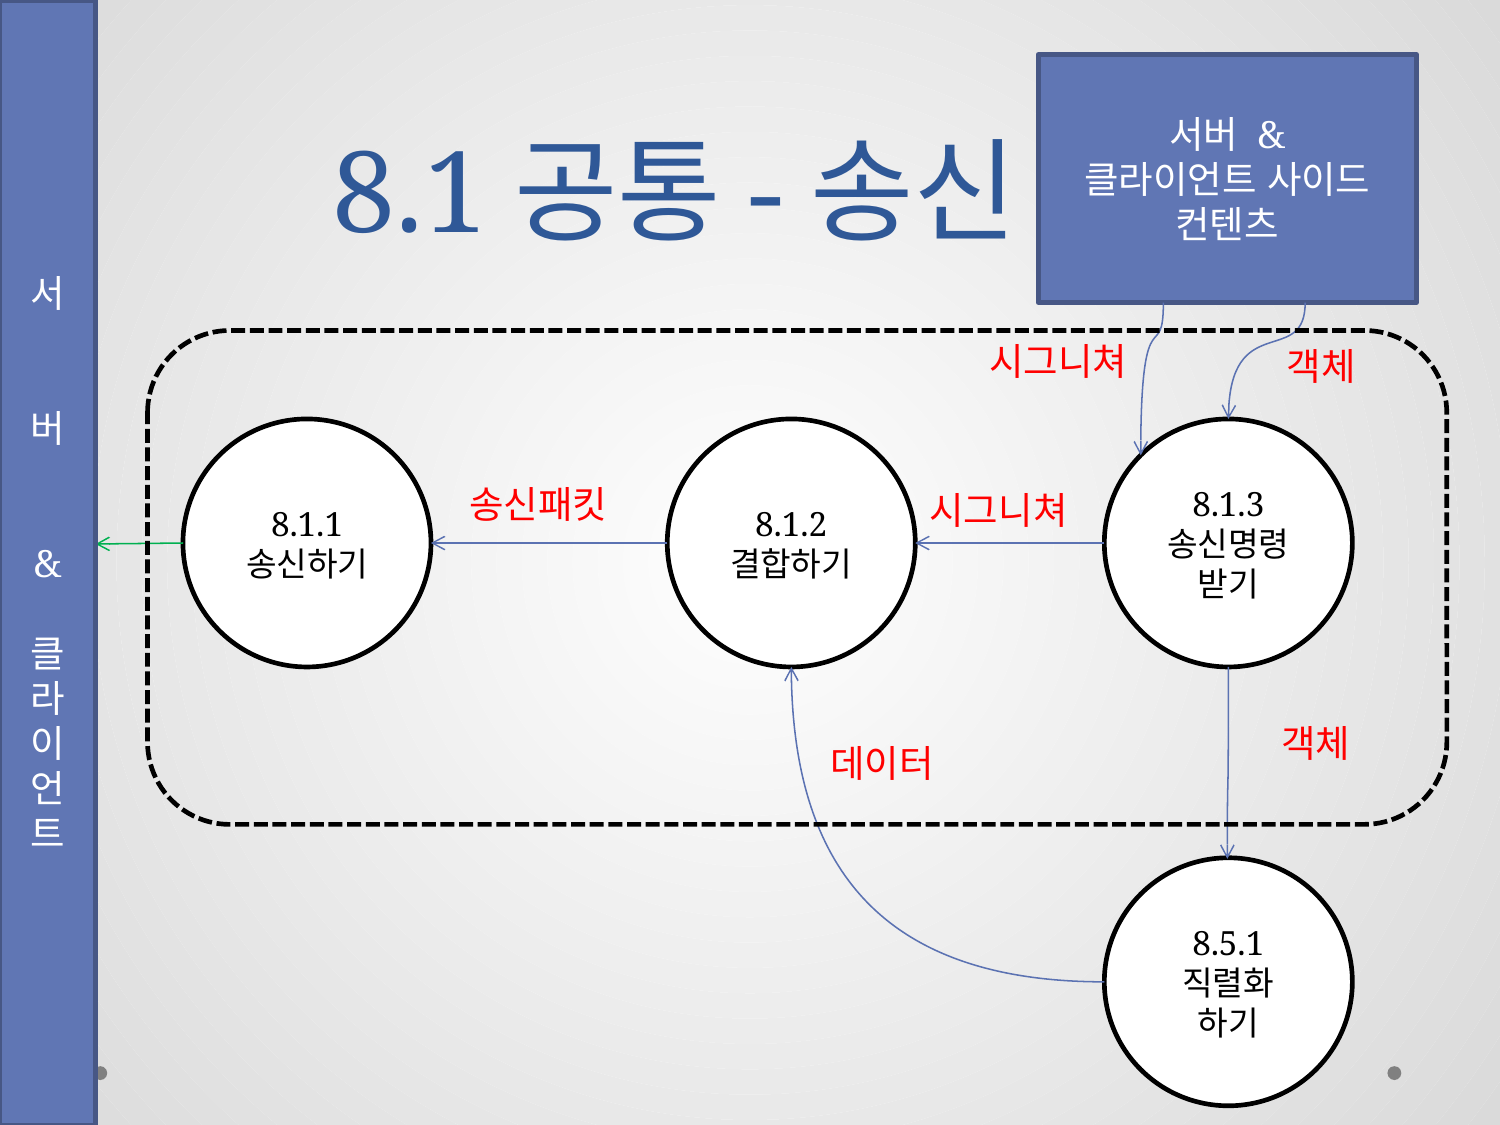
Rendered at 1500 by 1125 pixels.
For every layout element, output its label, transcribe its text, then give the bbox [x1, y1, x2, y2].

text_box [915, 542, 1105, 546]
text_box [145, 328, 1450, 827]
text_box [1075, 367, 1203, 391]
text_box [430, 542, 668, 546]
text_box 8.5.1 직렬화 하기 [1102, 855, 1355, 1109]
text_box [791, 666, 1105, 983]
title 8.1공통-송신 [98, 0, 1350, 263]
text_box 서버 & 클라이언트 사이드 컨텐츠 [1036, 52, 1419, 305]
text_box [1208, 322, 1326, 400]
text_box 서 버 & 클 라 이 언 트 [0, 0, 98, 1125]
